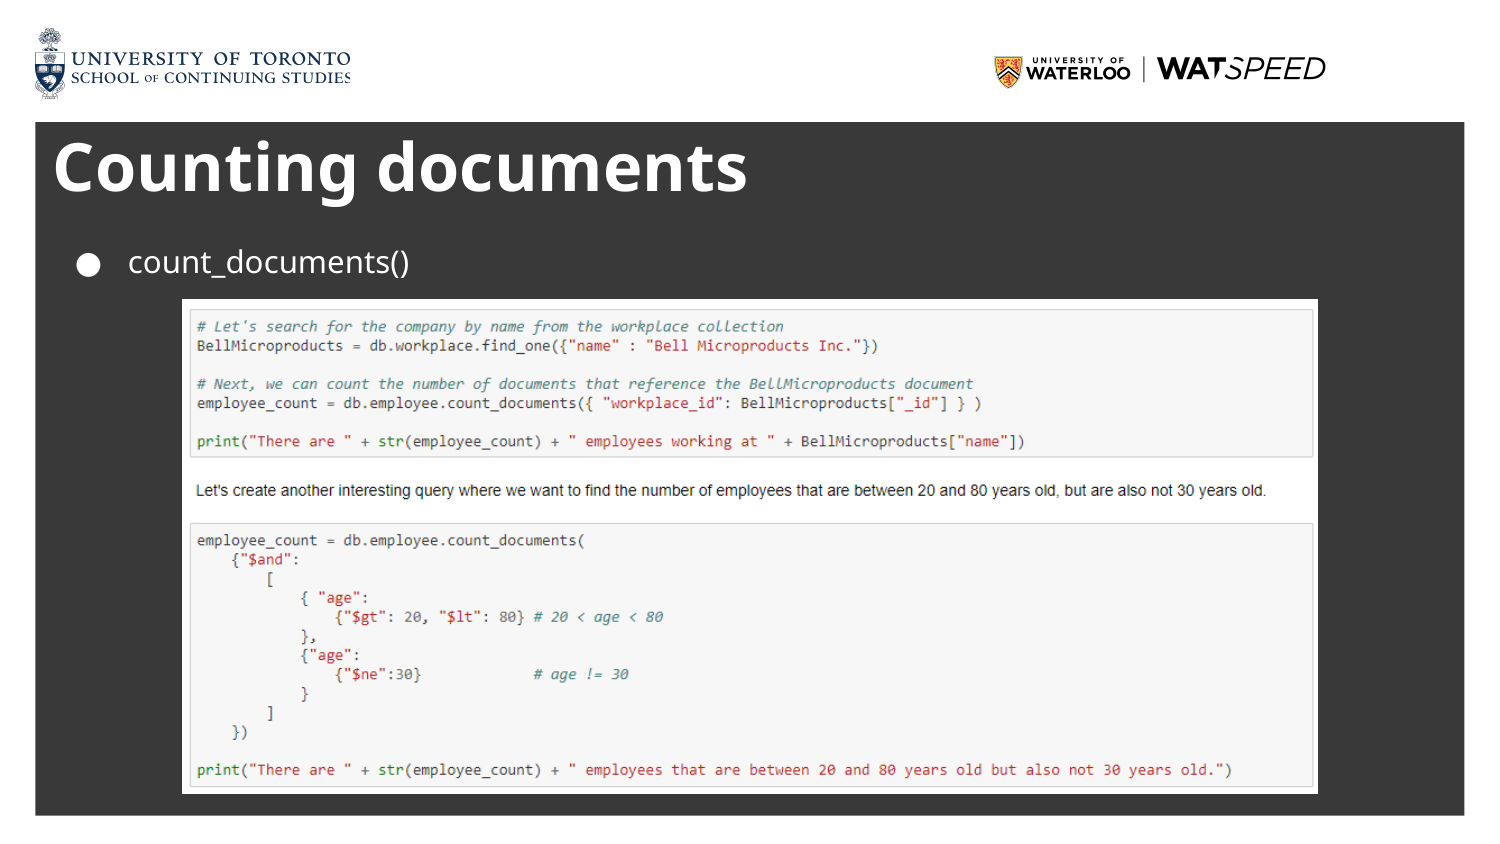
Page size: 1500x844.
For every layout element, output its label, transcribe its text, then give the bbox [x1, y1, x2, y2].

picture [181, 299, 1319, 794]
title Counting documents [37, 122, 1463, 208]
picture [975, 31, 1347, 108]
list count_documents() [37, 229, 1385, 369]
picture [35, 28, 350, 99]
